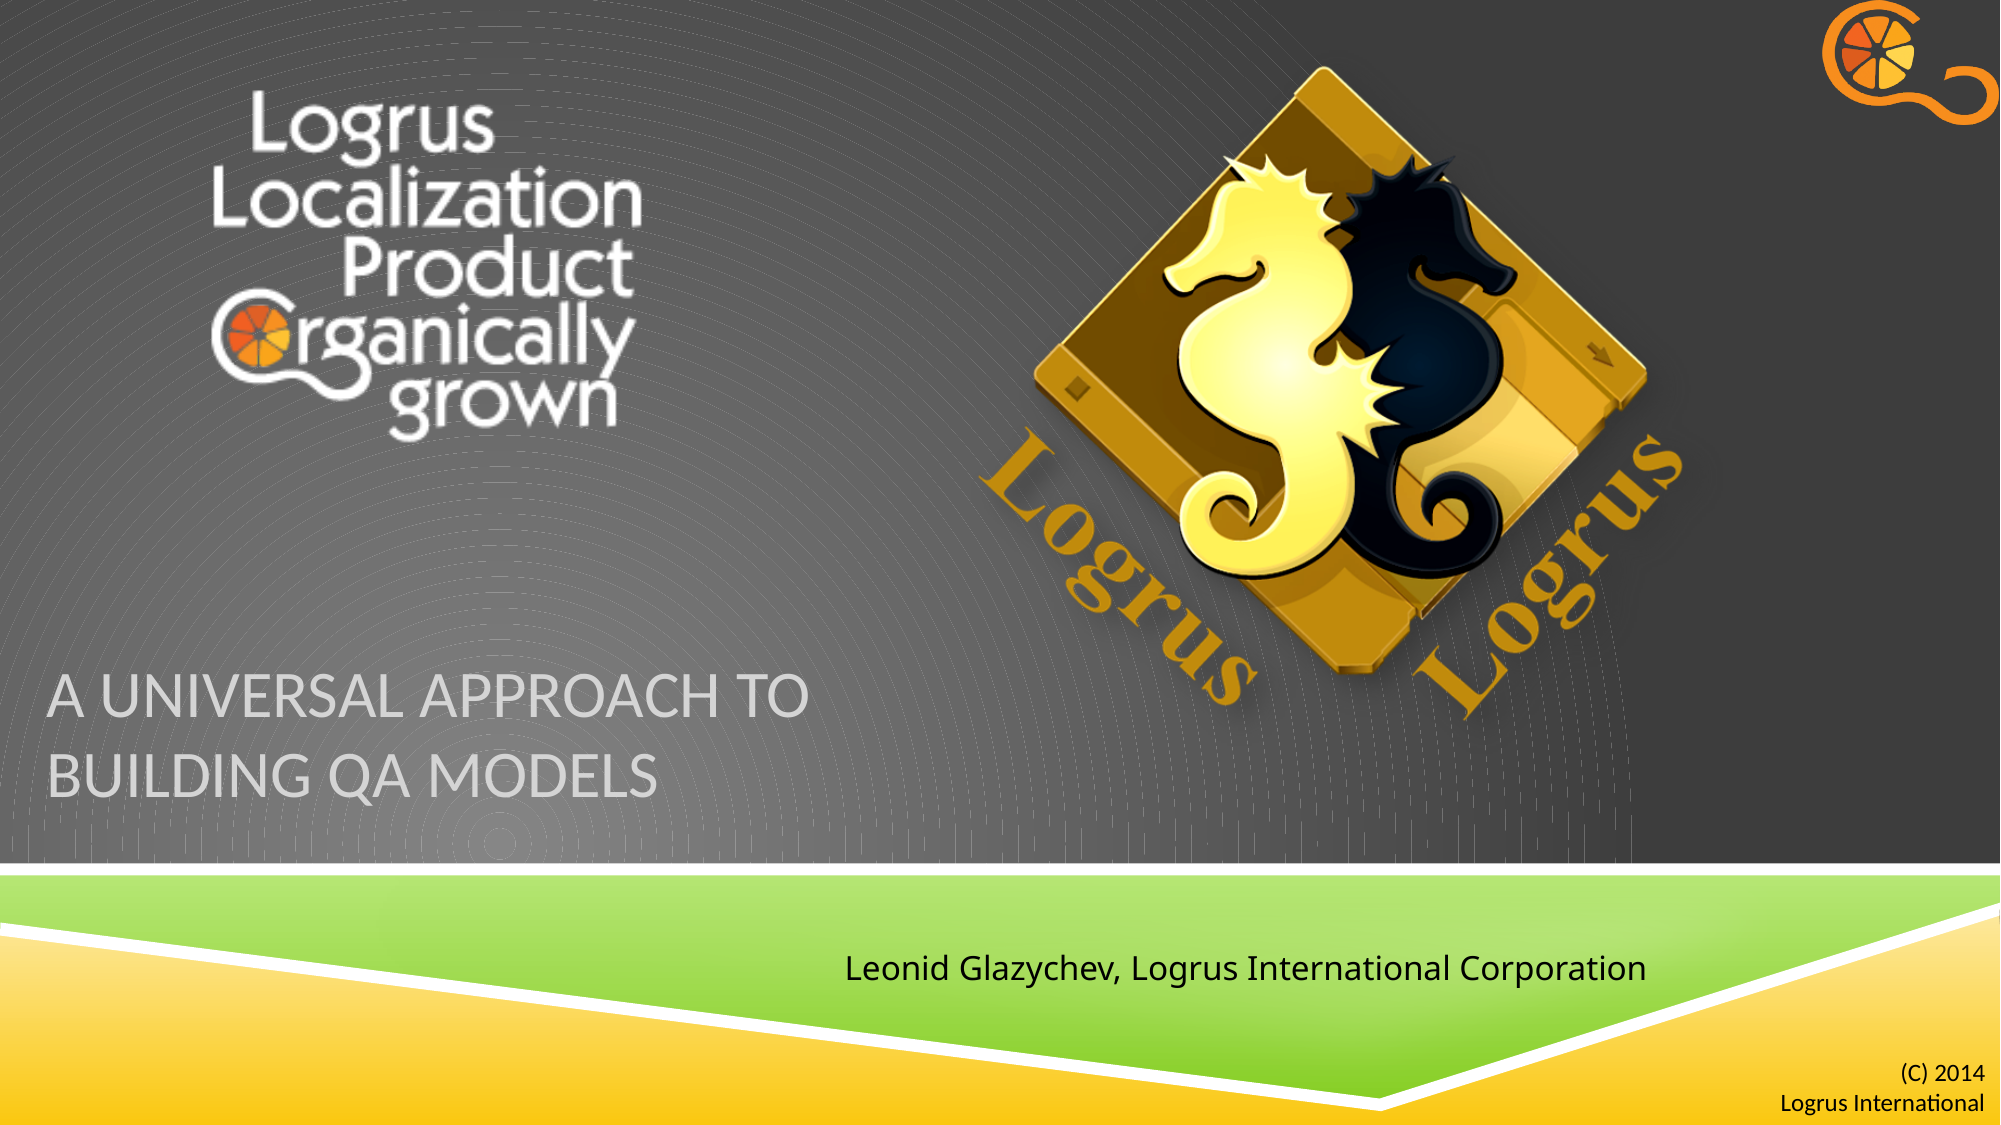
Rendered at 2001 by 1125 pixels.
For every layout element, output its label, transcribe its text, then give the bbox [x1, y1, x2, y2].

picture [901, 0, 1774, 846]
picture [210, 89, 644, 445]
picture [1822, 0, 1999, 125]
title A Universal approach to Building QA Models [46, 716, 992, 819]
text_box Leonid Glazychev, Logrus International Corporation [829, 939, 1664, 995]
